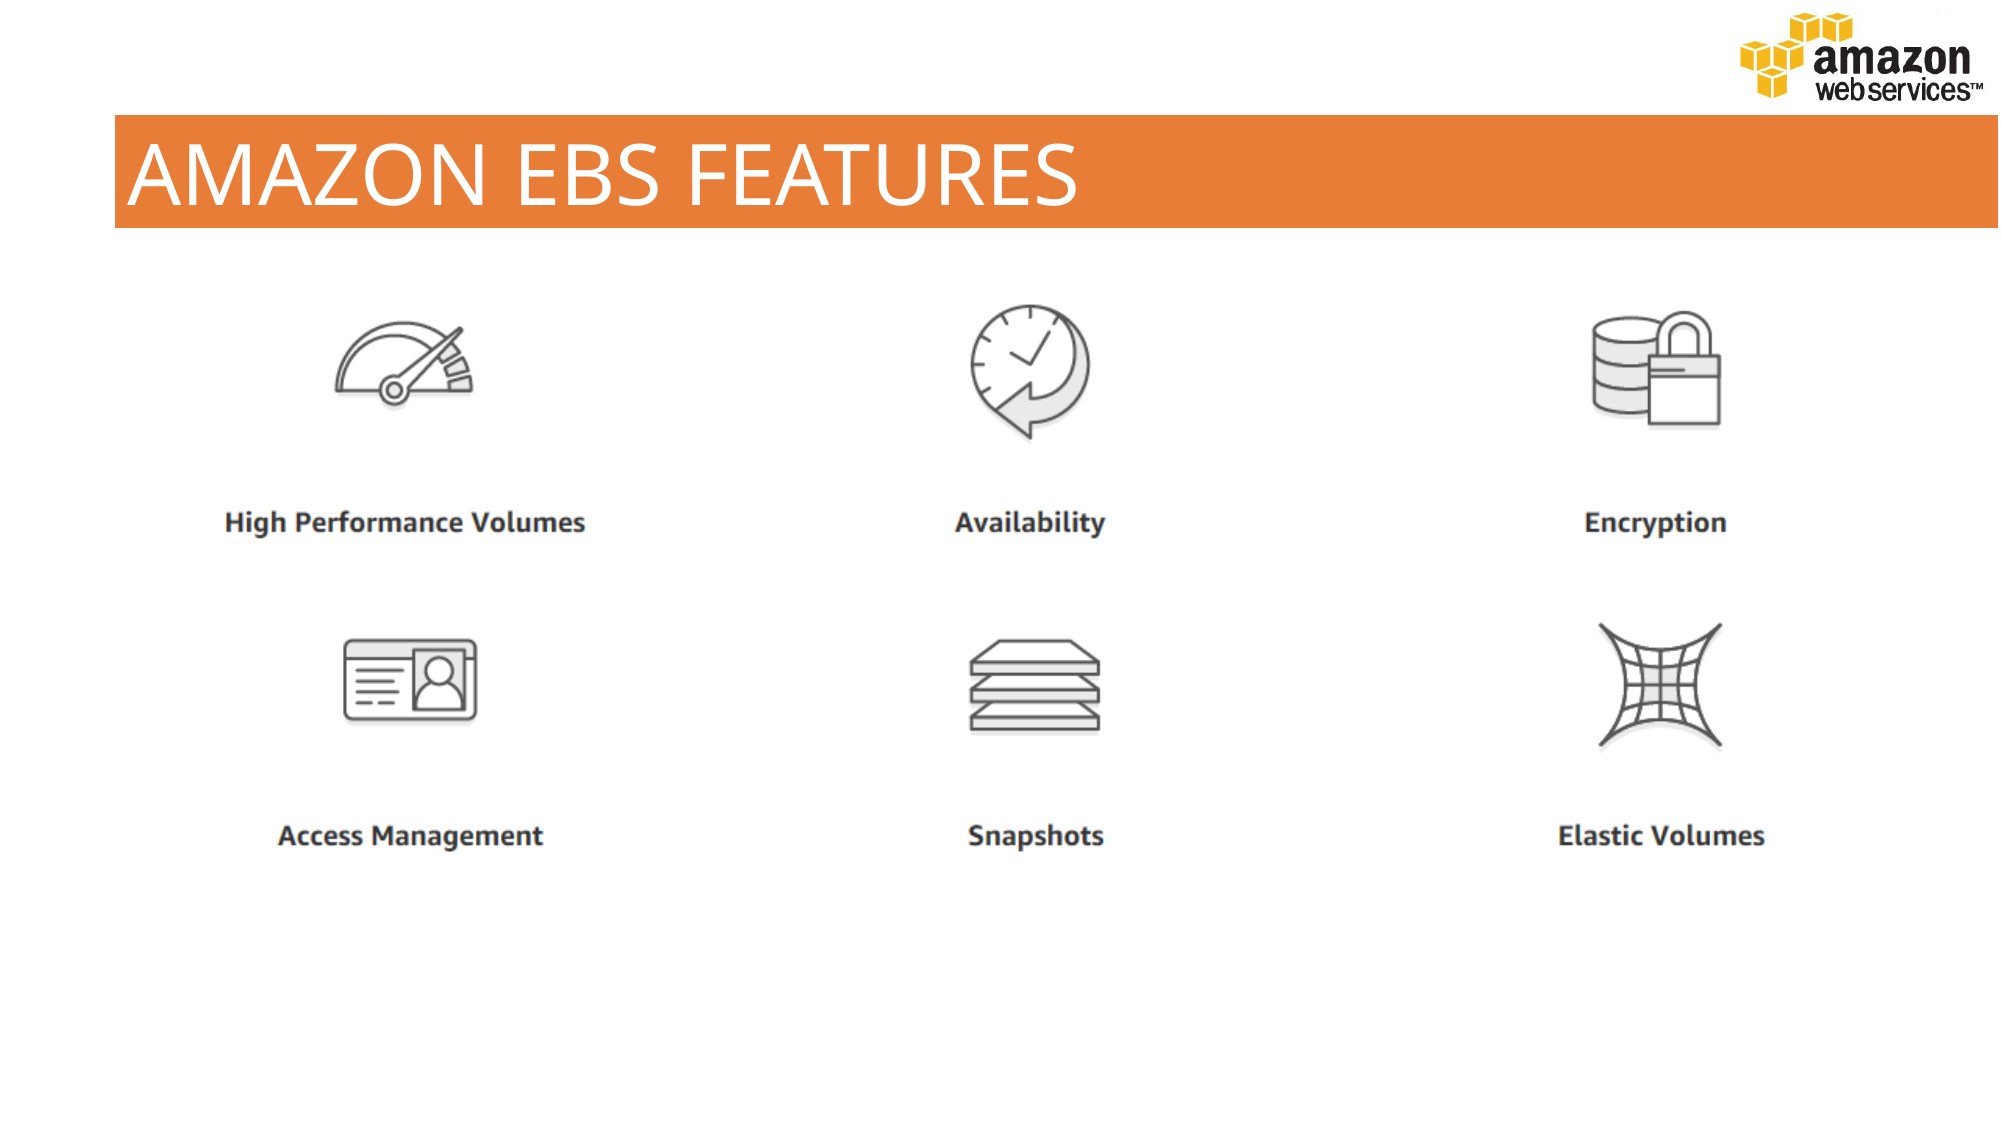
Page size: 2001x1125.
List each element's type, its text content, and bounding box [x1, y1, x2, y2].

title Amazon EBS Features [110, 110, 2000, 233]
picture [1720, 2, 1998, 113]
picture [267, 603, 1796, 869]
picture [208, 294, 1771, 562]
